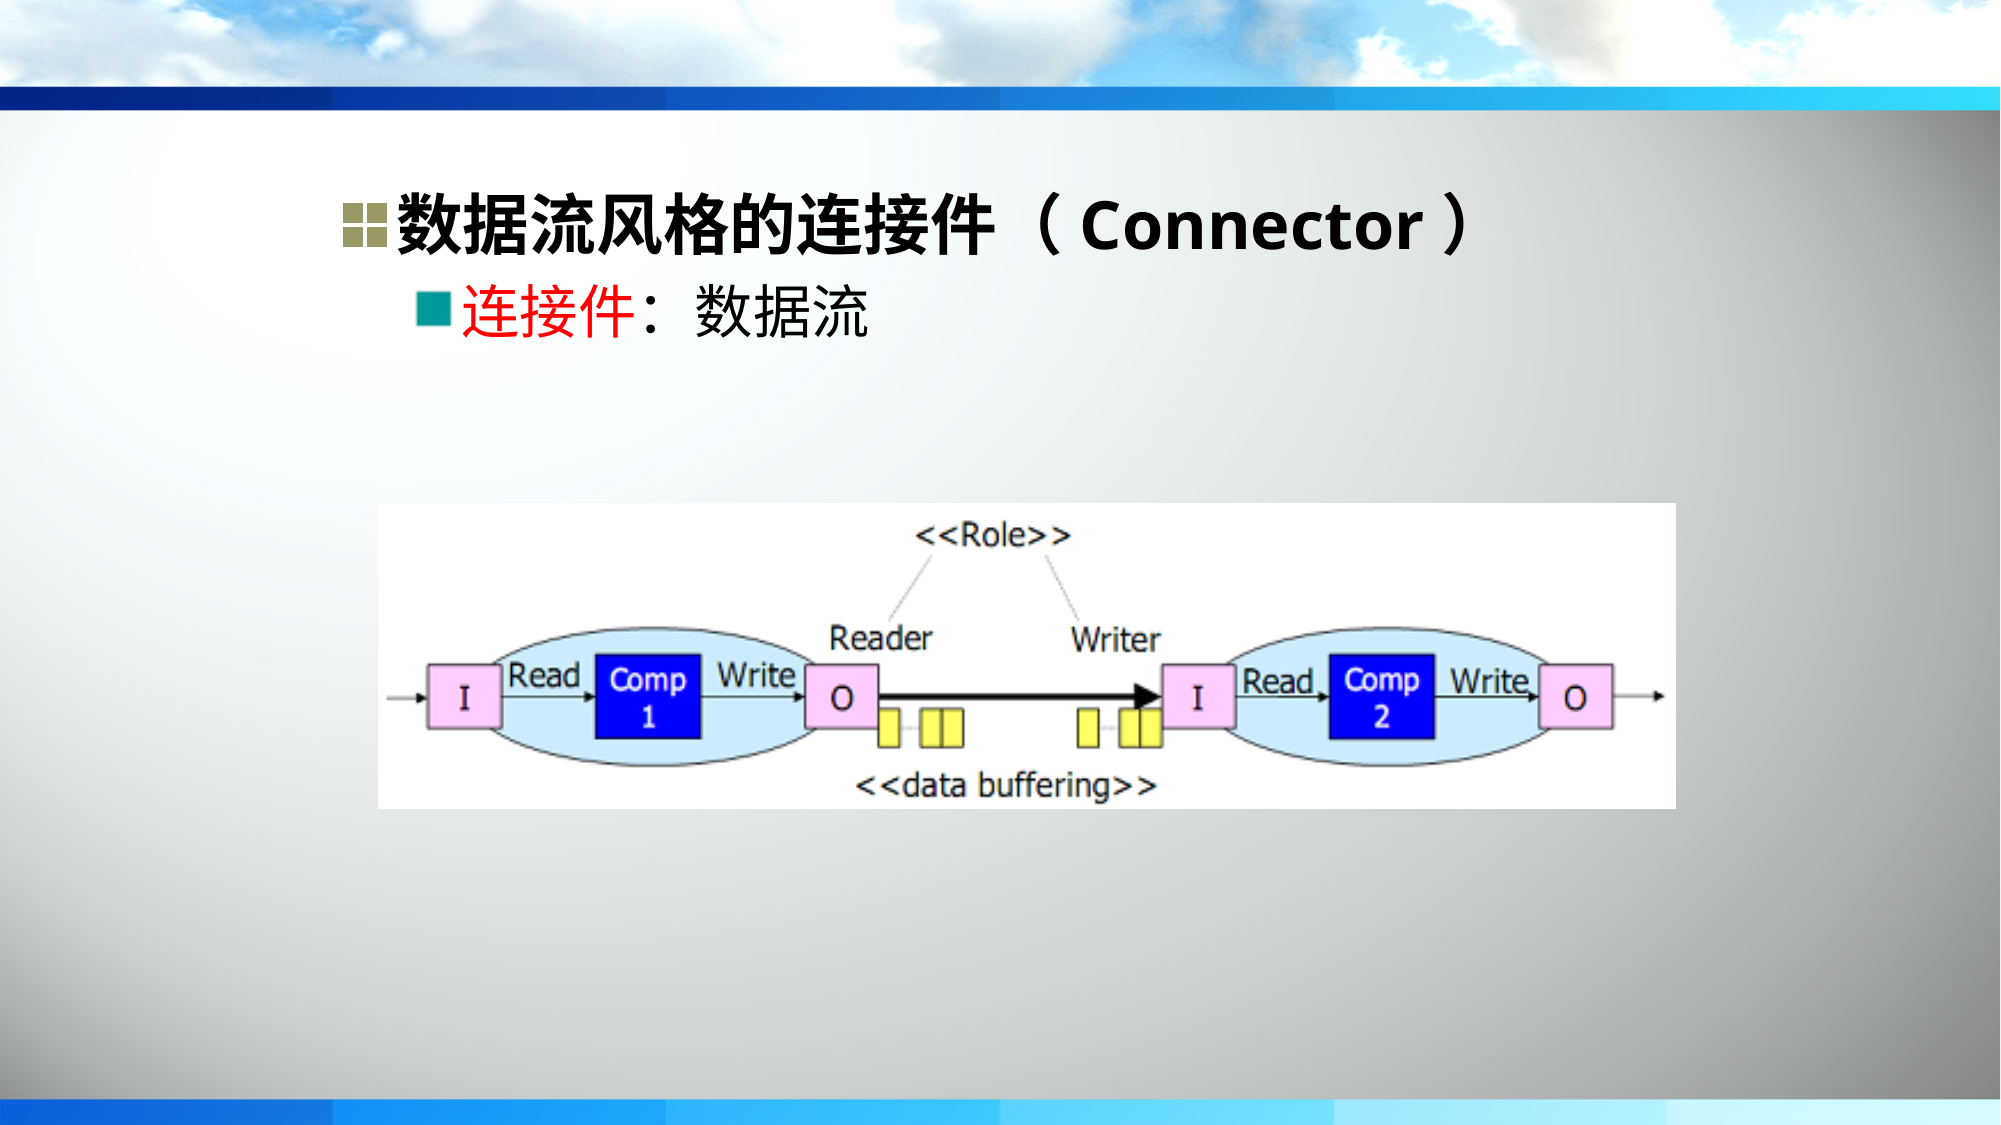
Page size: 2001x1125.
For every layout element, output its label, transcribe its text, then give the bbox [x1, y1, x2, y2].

list 数据流风格的连接件（Connector） 连接件：数据流 [324, 175, 1669, 1055]
picture [0, 0, 2001, 1125]
